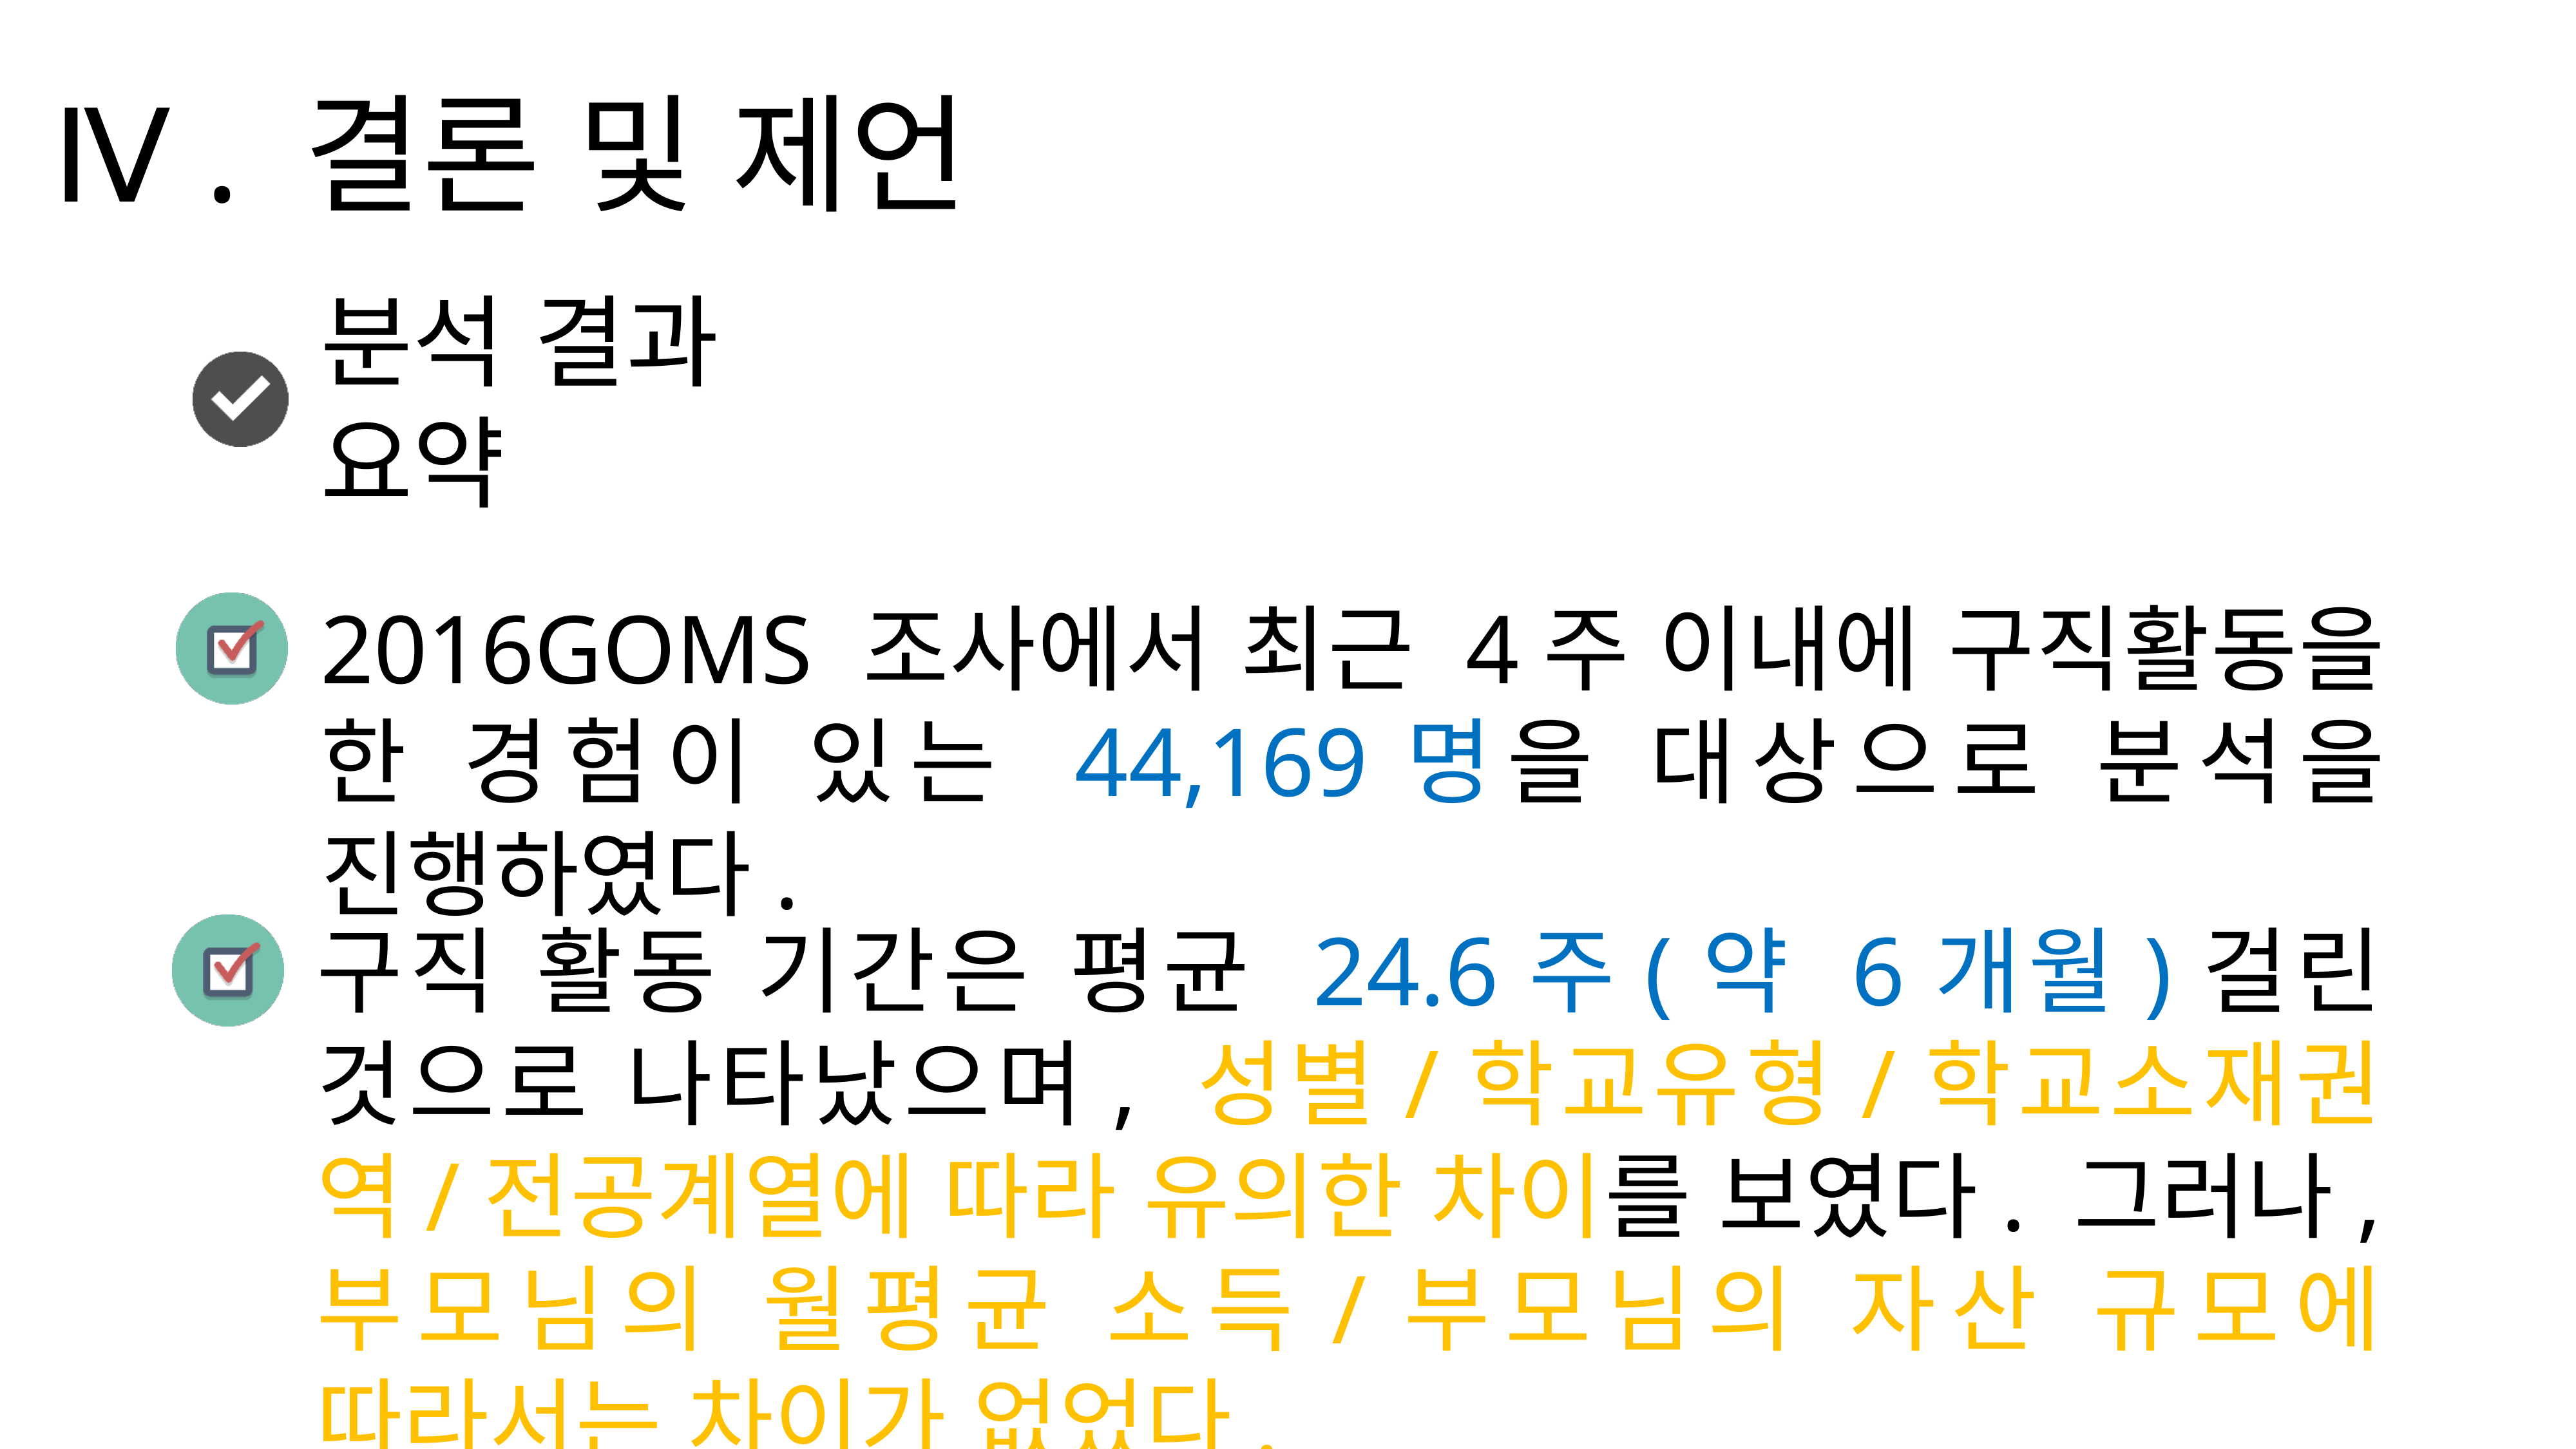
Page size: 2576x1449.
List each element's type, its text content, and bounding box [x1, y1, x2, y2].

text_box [176, 472, 2396, 824]
text_box 분석 결과 요약 [310, 274, 885, 472]
text_box Ⅳ . 결론 및 제언 [43, 68, 978, 232]
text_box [172, 794, 2392, 1260]
picture [193, 352, 289, 447]
